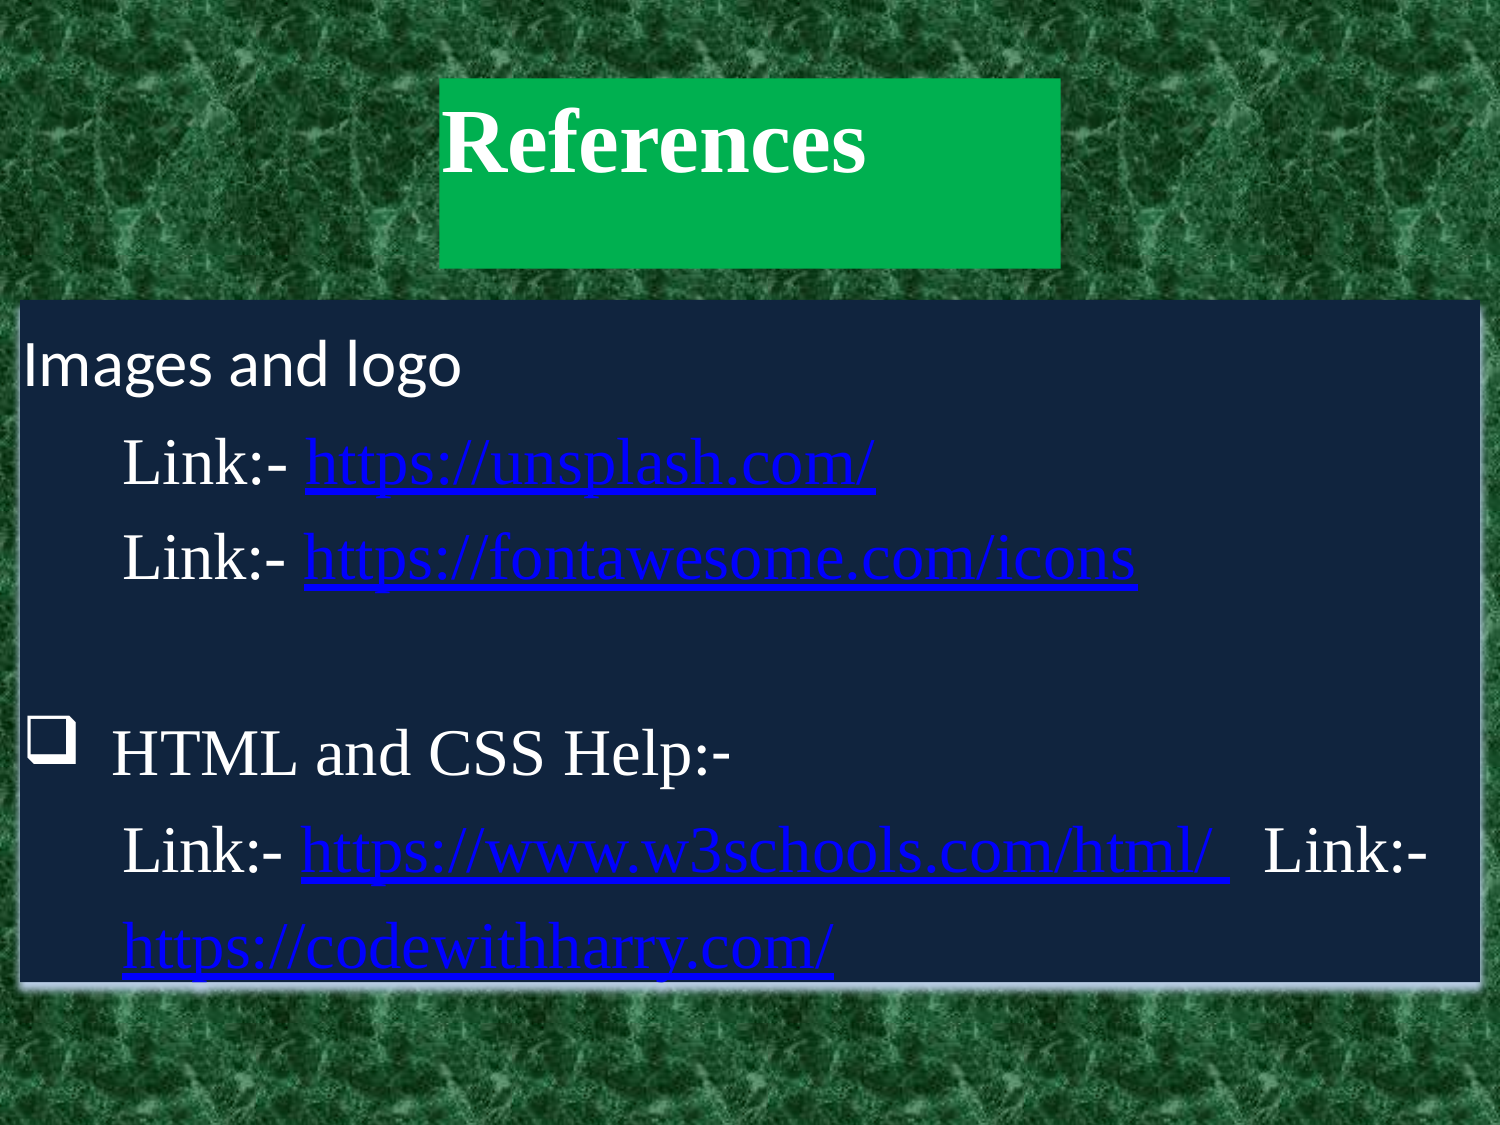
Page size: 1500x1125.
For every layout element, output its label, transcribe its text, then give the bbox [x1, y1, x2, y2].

text_box Images and logo Link:- https://unsplash.com/ Link:- https://fontawesome.com/icons HTML and CSS Help:- Link:- https://www.w3schools.com/html/ Link:-https://codewithharry.com/ [20, 299, 1480, 983]
picture [0, 0, 1500, 1125]
title References [439, 78, 1061, 269]
